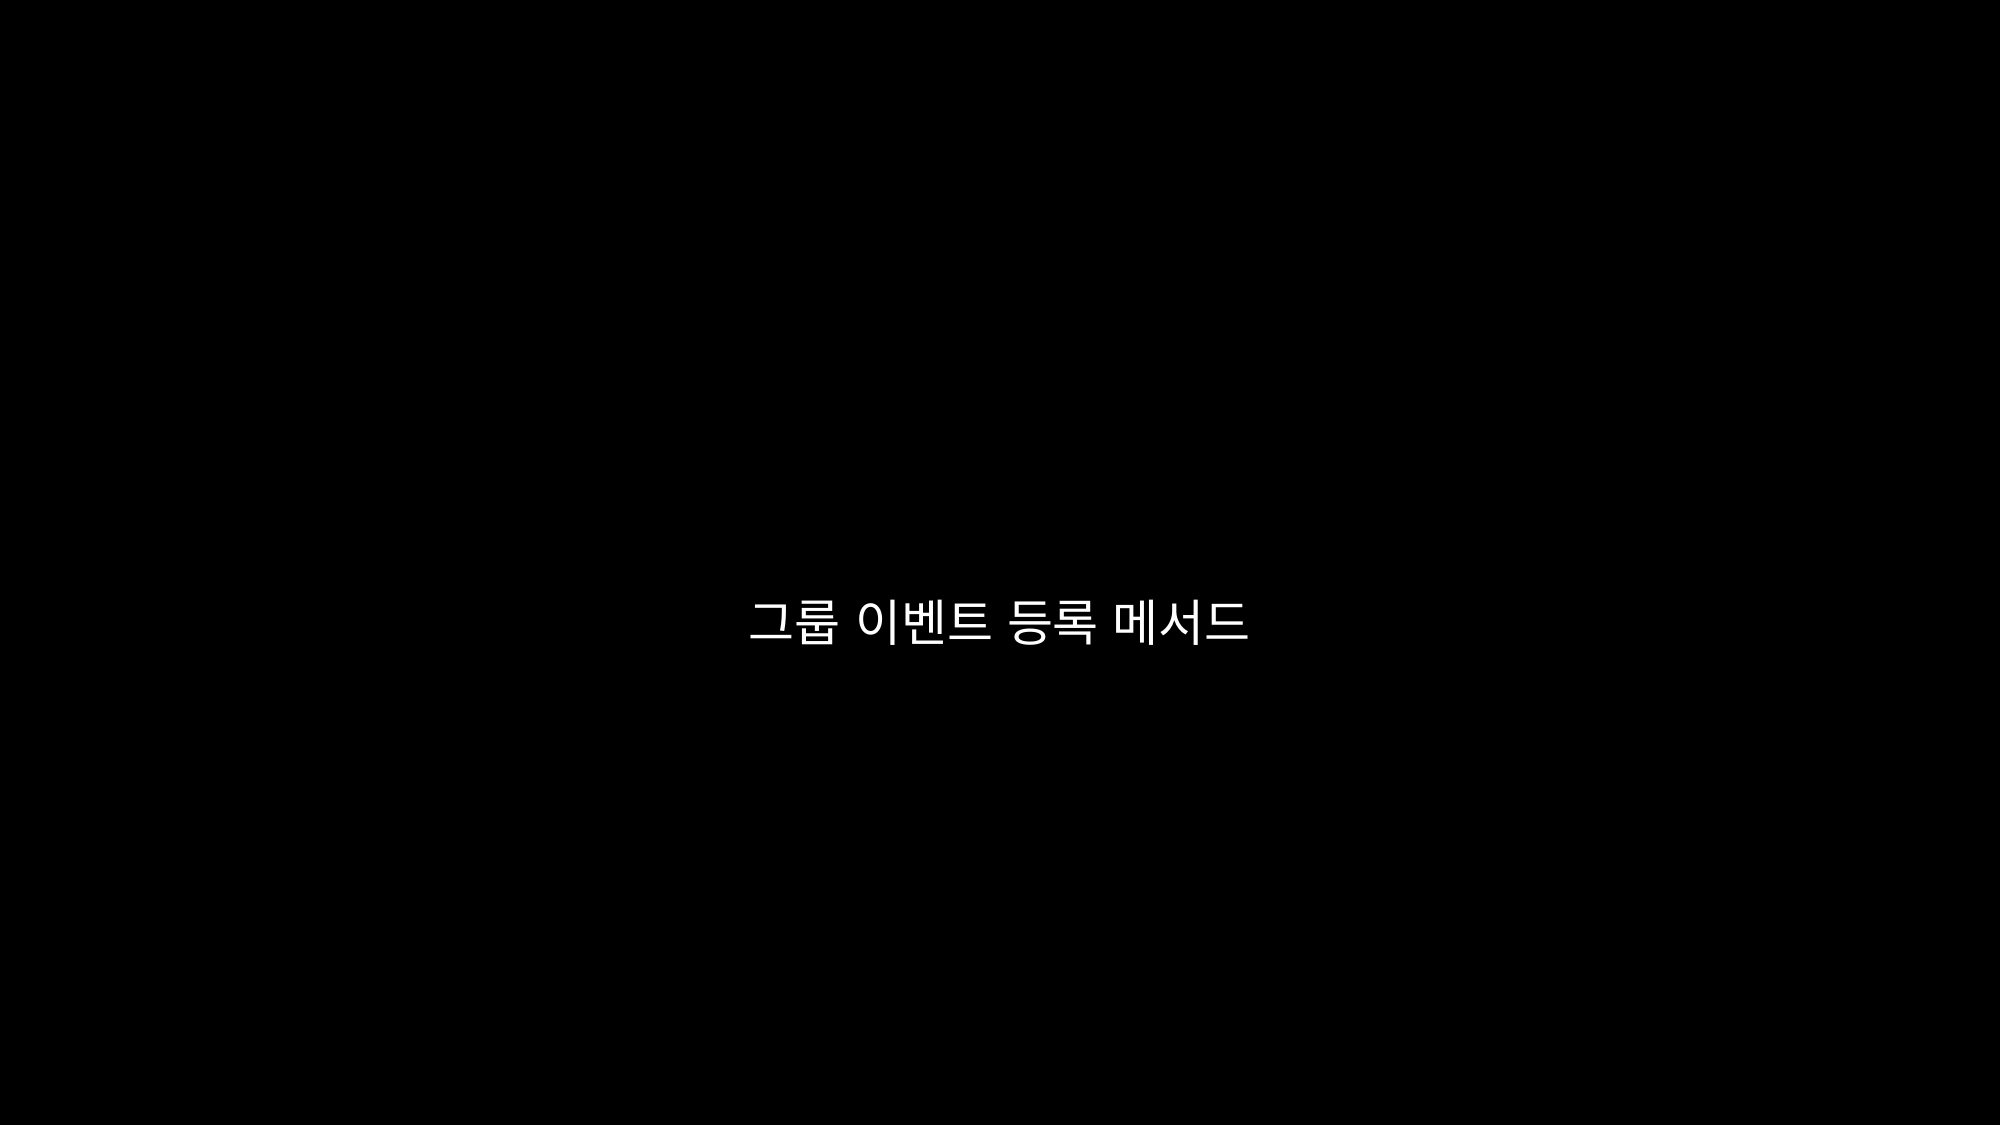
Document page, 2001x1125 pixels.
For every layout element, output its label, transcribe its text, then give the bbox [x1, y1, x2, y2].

subtitle 그룹 이벤트 등록 메서드 [249, 590, 1750, 863]
